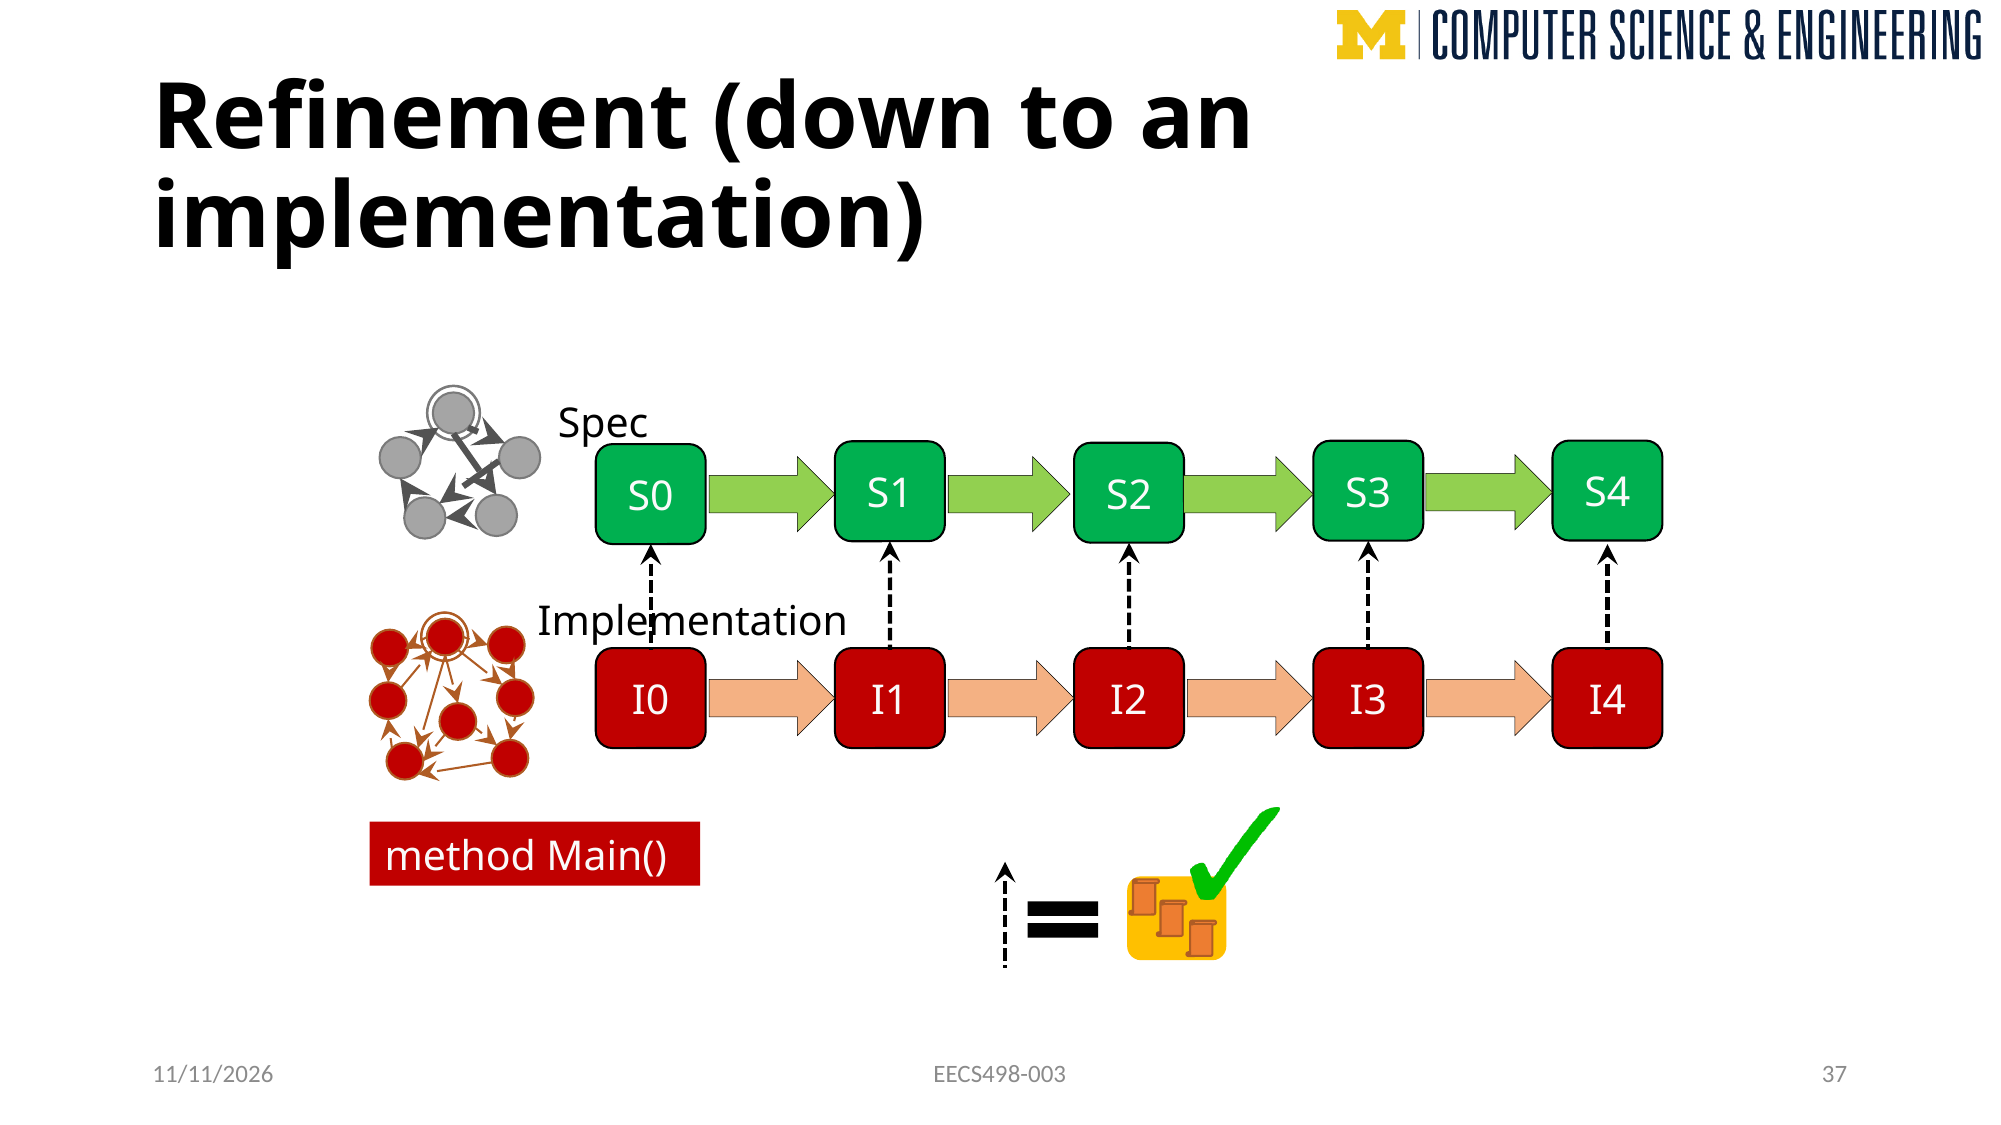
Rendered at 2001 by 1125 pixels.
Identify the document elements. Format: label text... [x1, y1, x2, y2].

footer EECS498-003 [662, 1042, 1338, 1103]
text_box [369, 612, 534, 780]
picture [1337, 9, 1981, 60]
slide_number 37 [1412, 1042, 1863, 1103]
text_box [987, 789, 1262, 950]
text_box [595, 440, 1663, 545]
text_box method Main() [369, 821, 701, 886]
text_box Spec [543, 388, 664, 453]
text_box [595, 648, 1663, 749]
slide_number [137, 1042, 588, 1103]
text_box Implementation [651, 587, 863, 648]
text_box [1004, 807, 1280, 968]
text_box Implementation [522, 587, 650, 652]
title Refinement (down to an implementation) [137, 59, 1863, 278]
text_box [379, 385, 541, 539]
